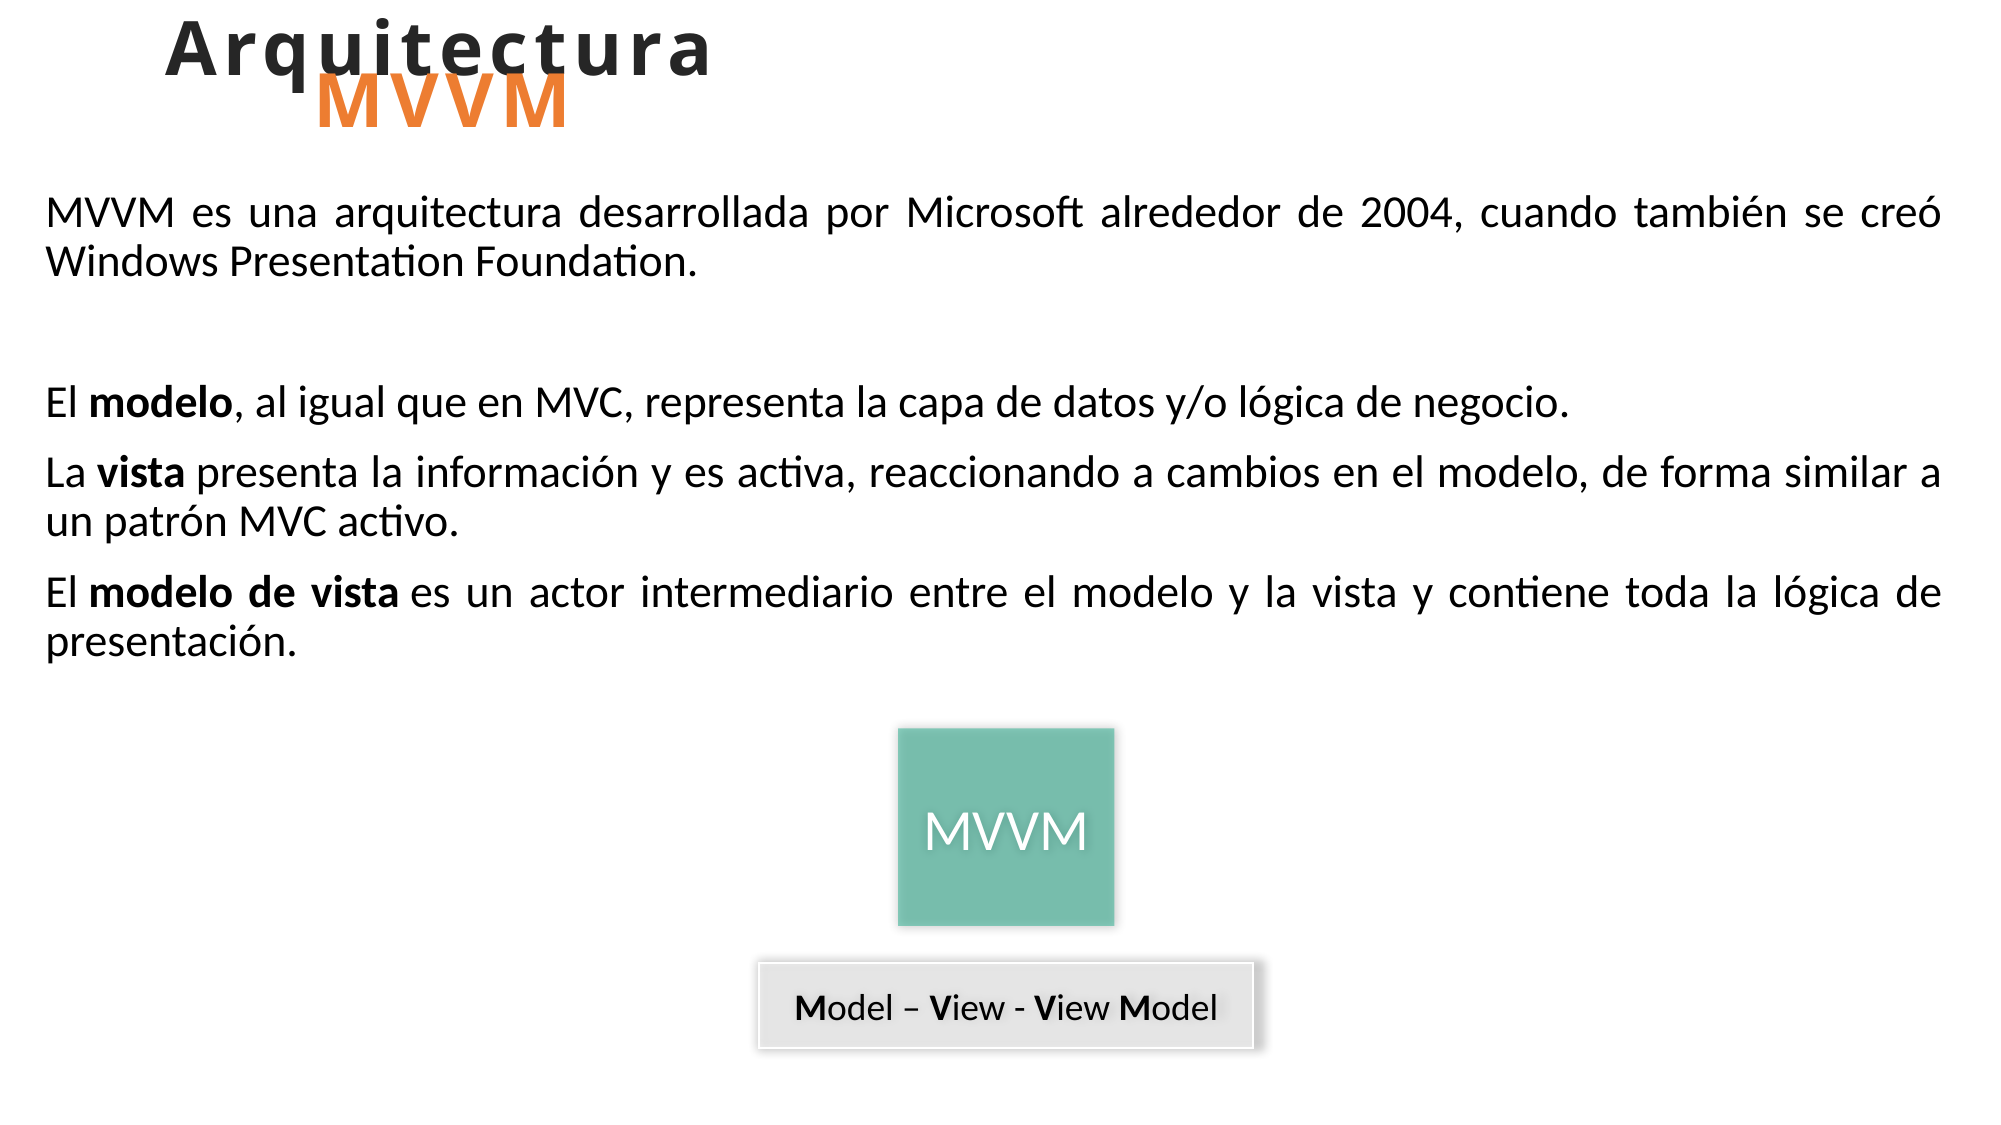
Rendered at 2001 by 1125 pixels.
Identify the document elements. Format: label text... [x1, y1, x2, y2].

text_box MVVM es una arquitectura desarrollada por Microsoft alrededor de 2004, cuando también se creó Windows Presentation Foundation. El modelo, al igual que en MVC, representa la capa de datos y/o lógica de negocio. La vista presenta la información y es activa, reaccionando a cambios en el modelo, de forma similar a un patrón MVC activo. El modelo de vista es un actor intermediario entre el modelo y la vista y contiene toda la lógica de presentación. [30, 180, 1960, 692]
text_box MVVM [897, 727, 1115, 927]
text_box Arquitectura MVVM [25, 30, 861, 150]
text_box Model – View - View Model [758, 962, 1254, 1049]
